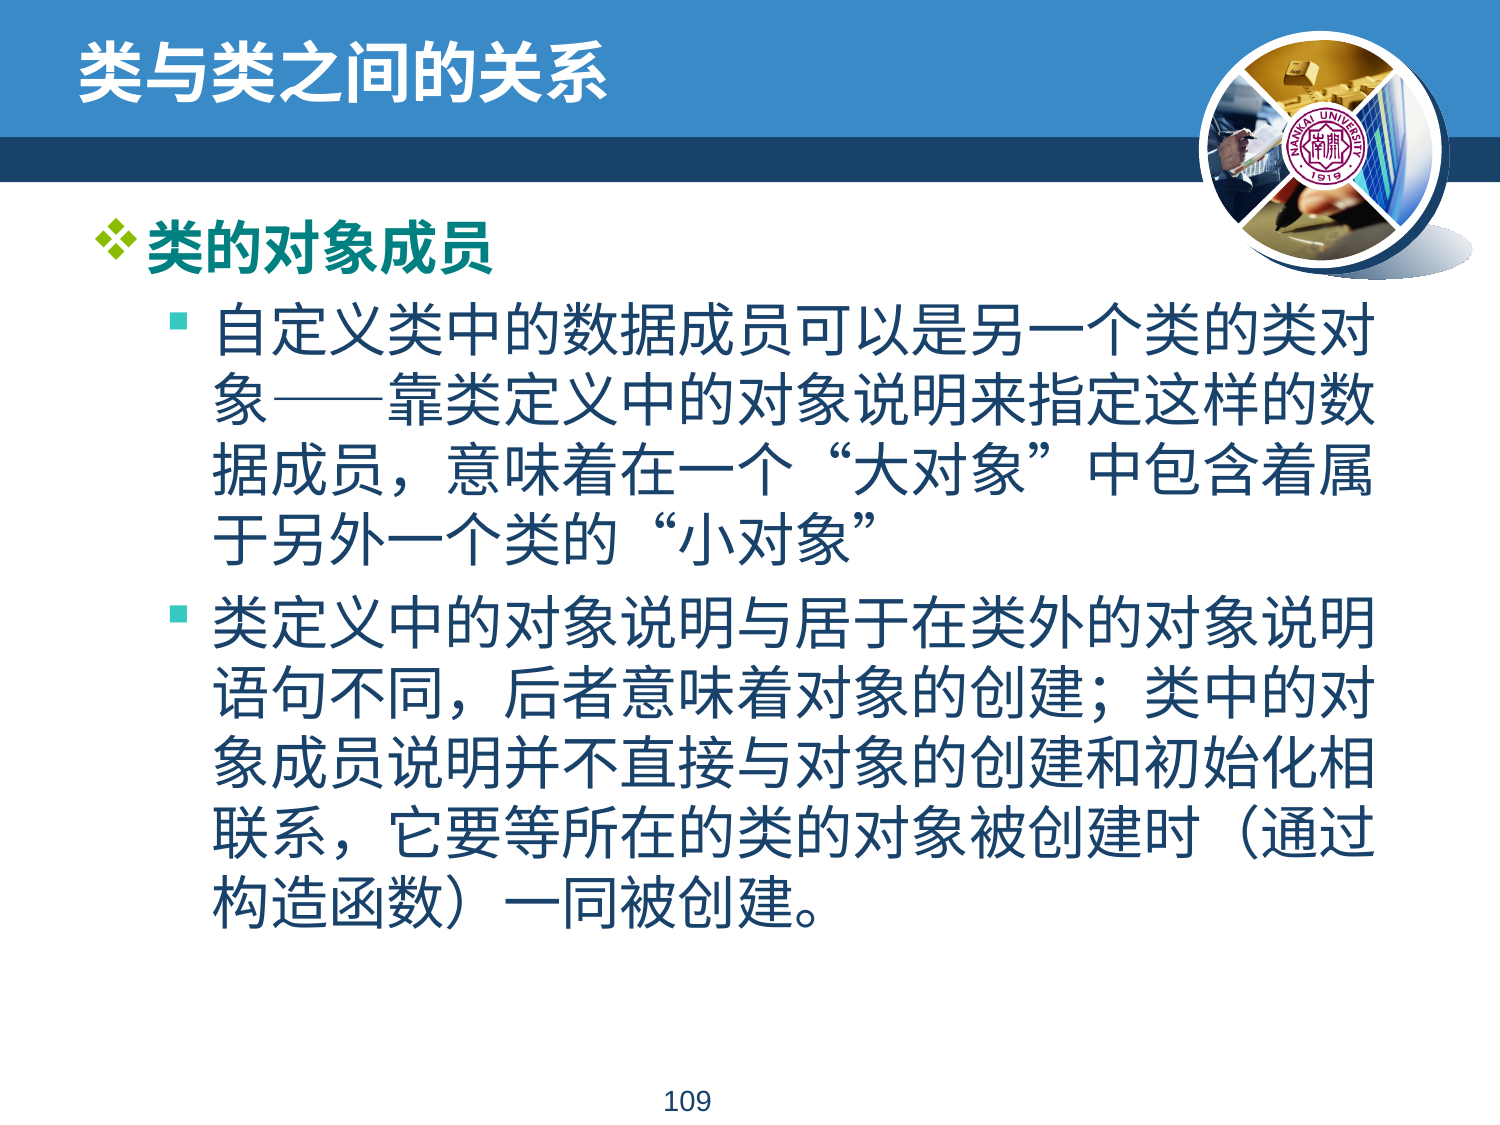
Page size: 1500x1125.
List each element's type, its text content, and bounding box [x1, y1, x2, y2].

title 类与类之间的关系 [62, 24, 1275, 118]
slide_number 108 [512, 1074, 863, 1114]
picture [1207, 40, 1433, 203]
list 类的对象成员 自定义类中的数据成员可以是另一个类的类对象——靠类定义中的对象说明来指定这样的数据成员，意味着在一个“大对象”中包含着属于另外一个类的“小对象” 类定义中的对象说明与居于在类外的对象说明语句不同，后者意味着对象的创建；类中的对象成员说明并不直接与对象的创建和初始化相联系，它要等所在的类的对象被创建时（通过构造函数）一同被创建。 [75, 203, 1425, 1065]
